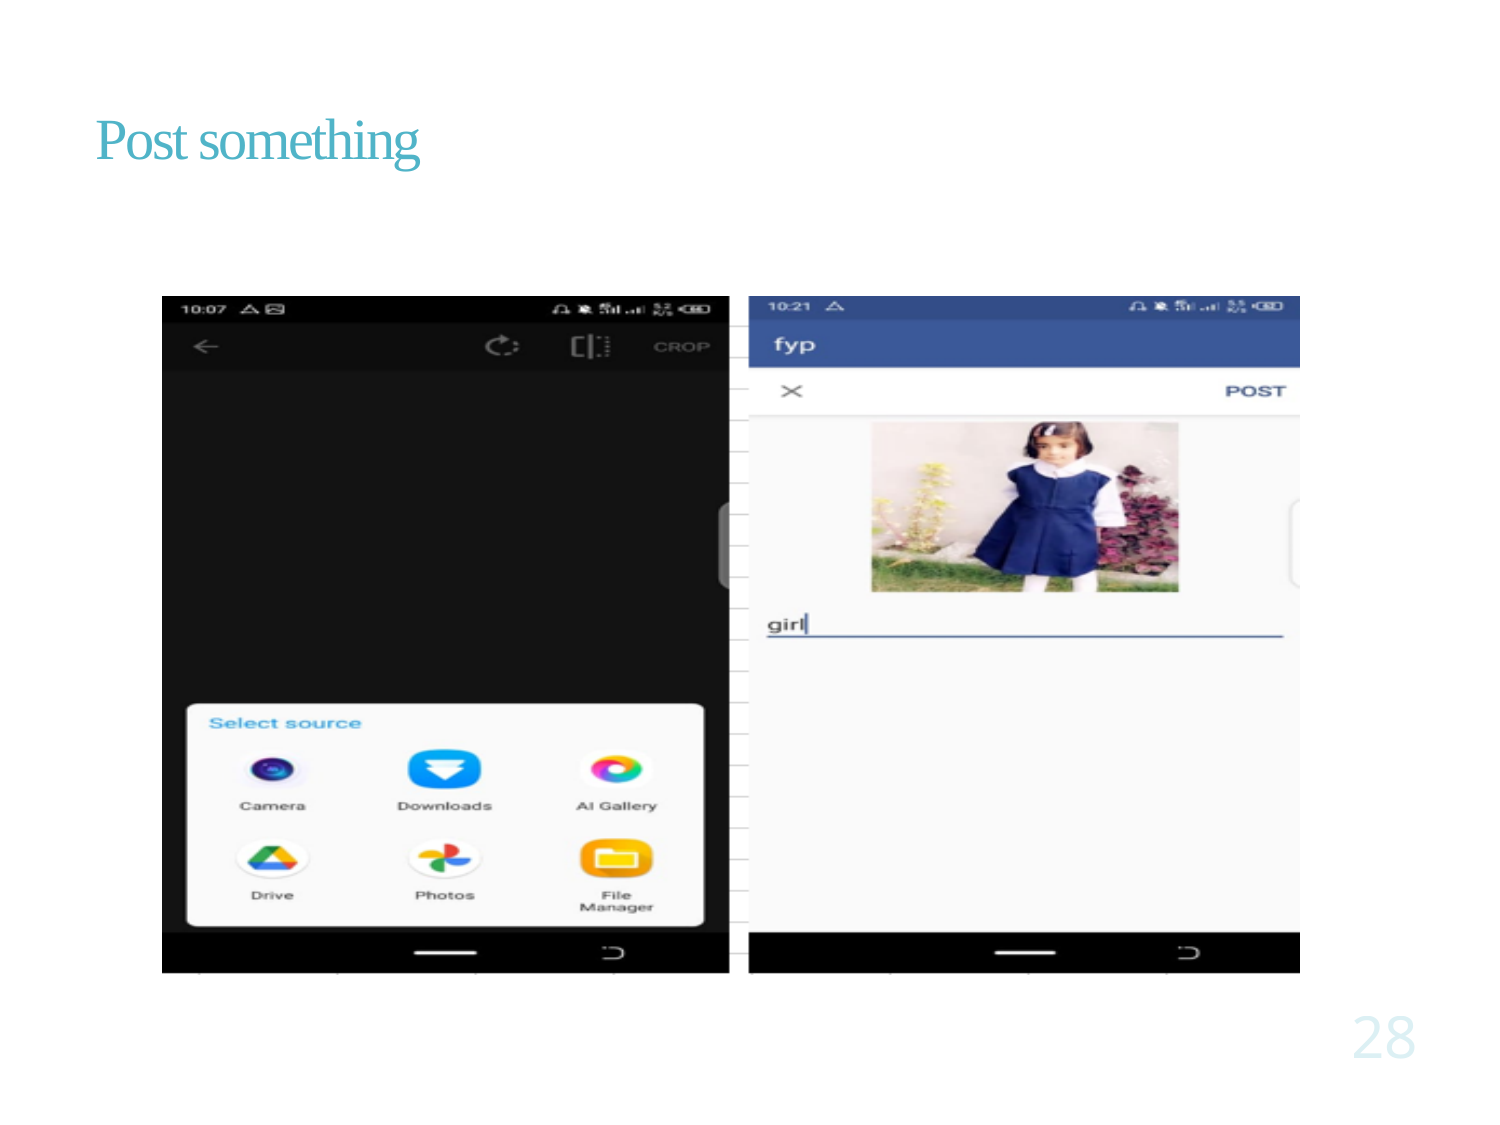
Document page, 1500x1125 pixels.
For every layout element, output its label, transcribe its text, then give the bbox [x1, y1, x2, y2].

slide_number 28 [1299, 956, 1433, 1088]
title Post something [80, 81, 1407, 200]
picture [162, 296, 1301, 976]
